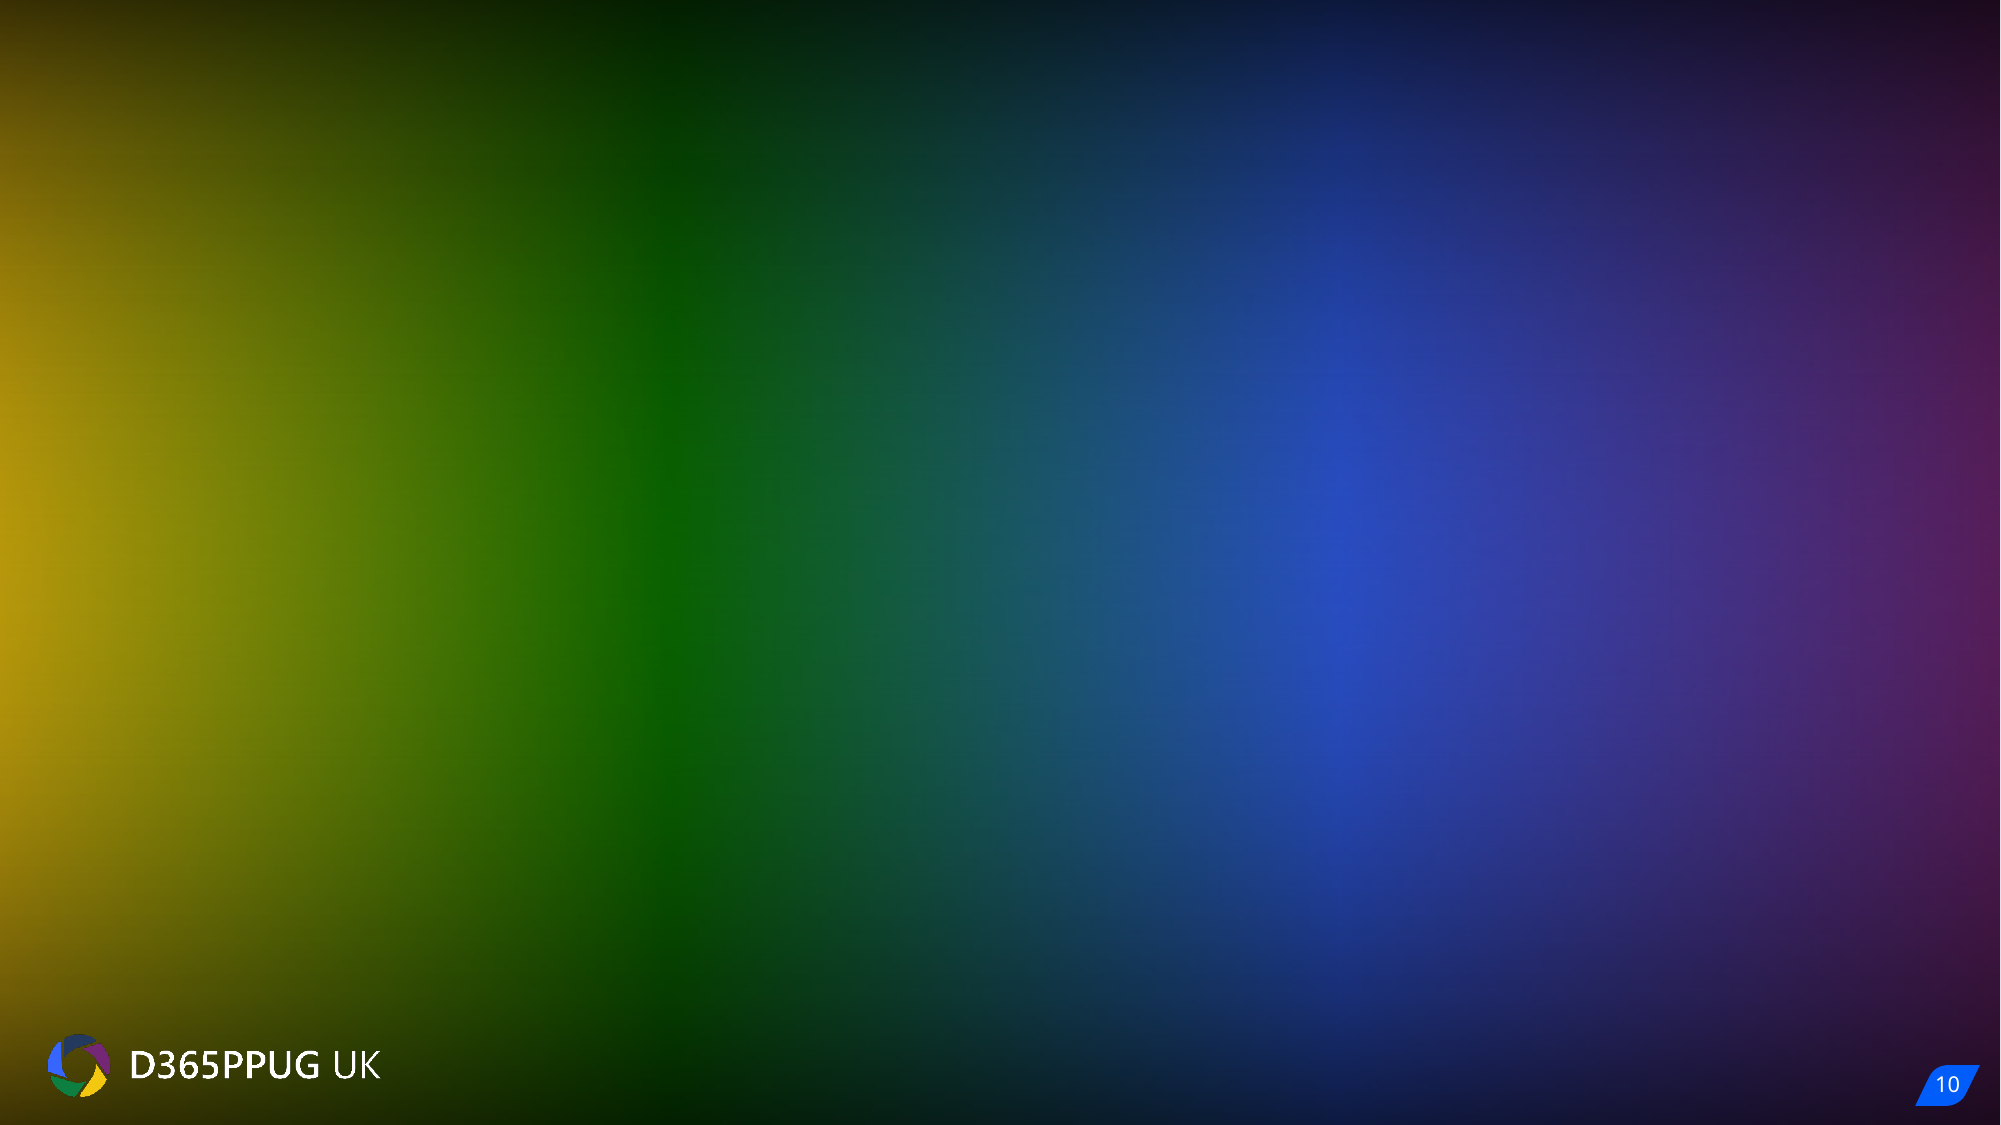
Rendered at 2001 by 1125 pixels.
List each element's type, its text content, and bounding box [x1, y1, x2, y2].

picture [0, 0, 2001, 1125]
slide_number 10 [1904, 1055, 1991, 1116]
